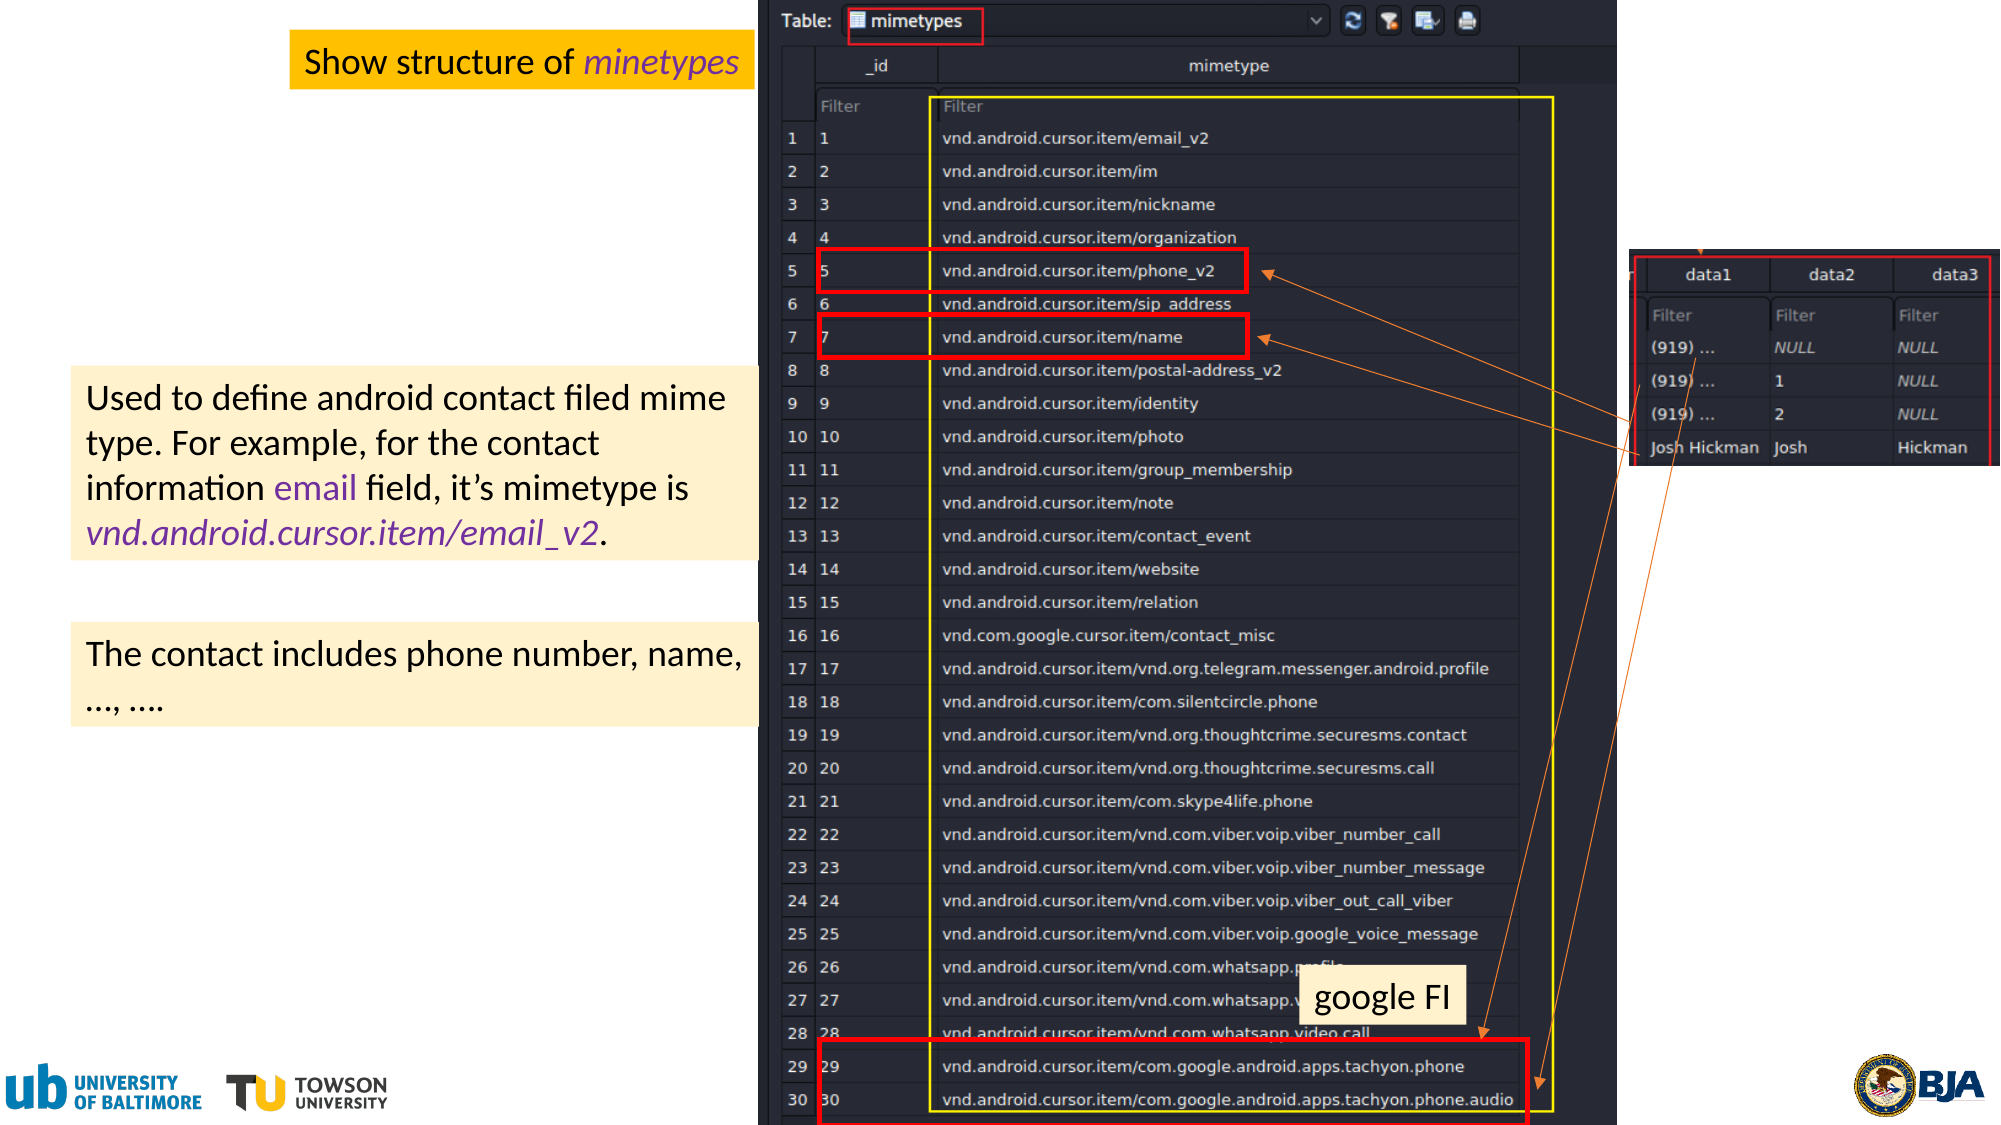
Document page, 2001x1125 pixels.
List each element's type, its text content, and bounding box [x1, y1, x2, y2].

text_box The contact includes phone number, name, …, …. [70, 621, 758, 727]
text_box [1480, 384, 1537, 1040]
text_box Show structure of minetypes [289, 29, 755, 90]
picture [0, 1031, 407, 1125]
picture [1629, 249, 2000, 466]
picture [1854, 1054, 1986, 1117]
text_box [1261, 270, 1630, 422]
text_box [1257, 336, 1480, 455]
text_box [1537, 357, 1696, 1090]
picture [758, 0, 1617, 1125]
text_box Used to define android contact filed mime type. For example, for the contact information email field, it’s mimetype is vnd.android.cursor.item/email_v2. [70, 365, 758, 561]
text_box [1630, 336, 1640, 357]
